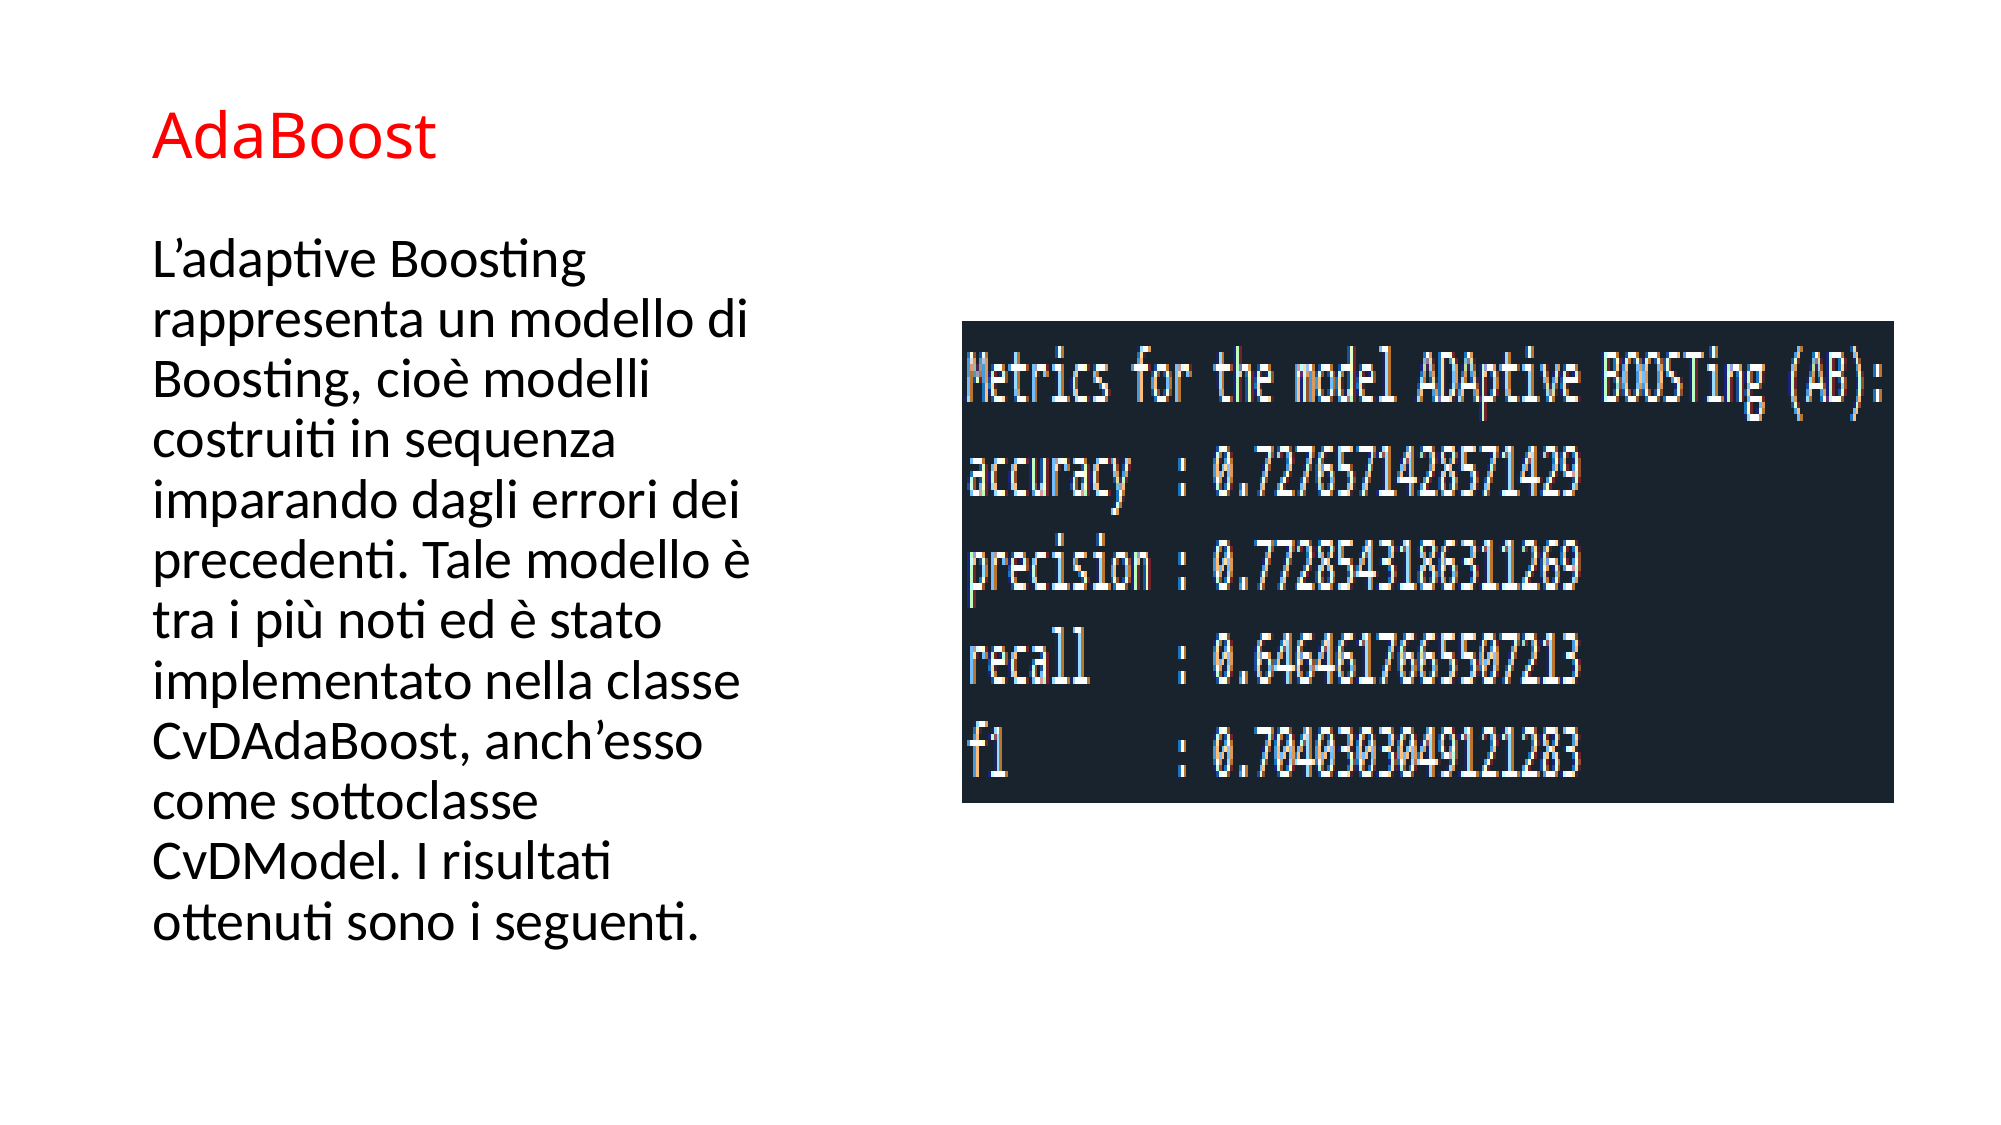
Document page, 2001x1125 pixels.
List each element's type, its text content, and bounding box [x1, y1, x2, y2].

picture [962, 321, 1894, 804]
list L’adaptive Boosting rappresenta un modello di Boosting, cioè modelli costruiti in sequenza imparando dagli errori dei precedenti. Tale modello è tra i più noti ed è stato implementato nella classe CvDAdaBoost, anch’esso come sottoclasse CvDModel. I risultati ottenuti sono i seguenti. [137, 221, 802, 963]
title AdaBoost [137, 58, 499, 181]
